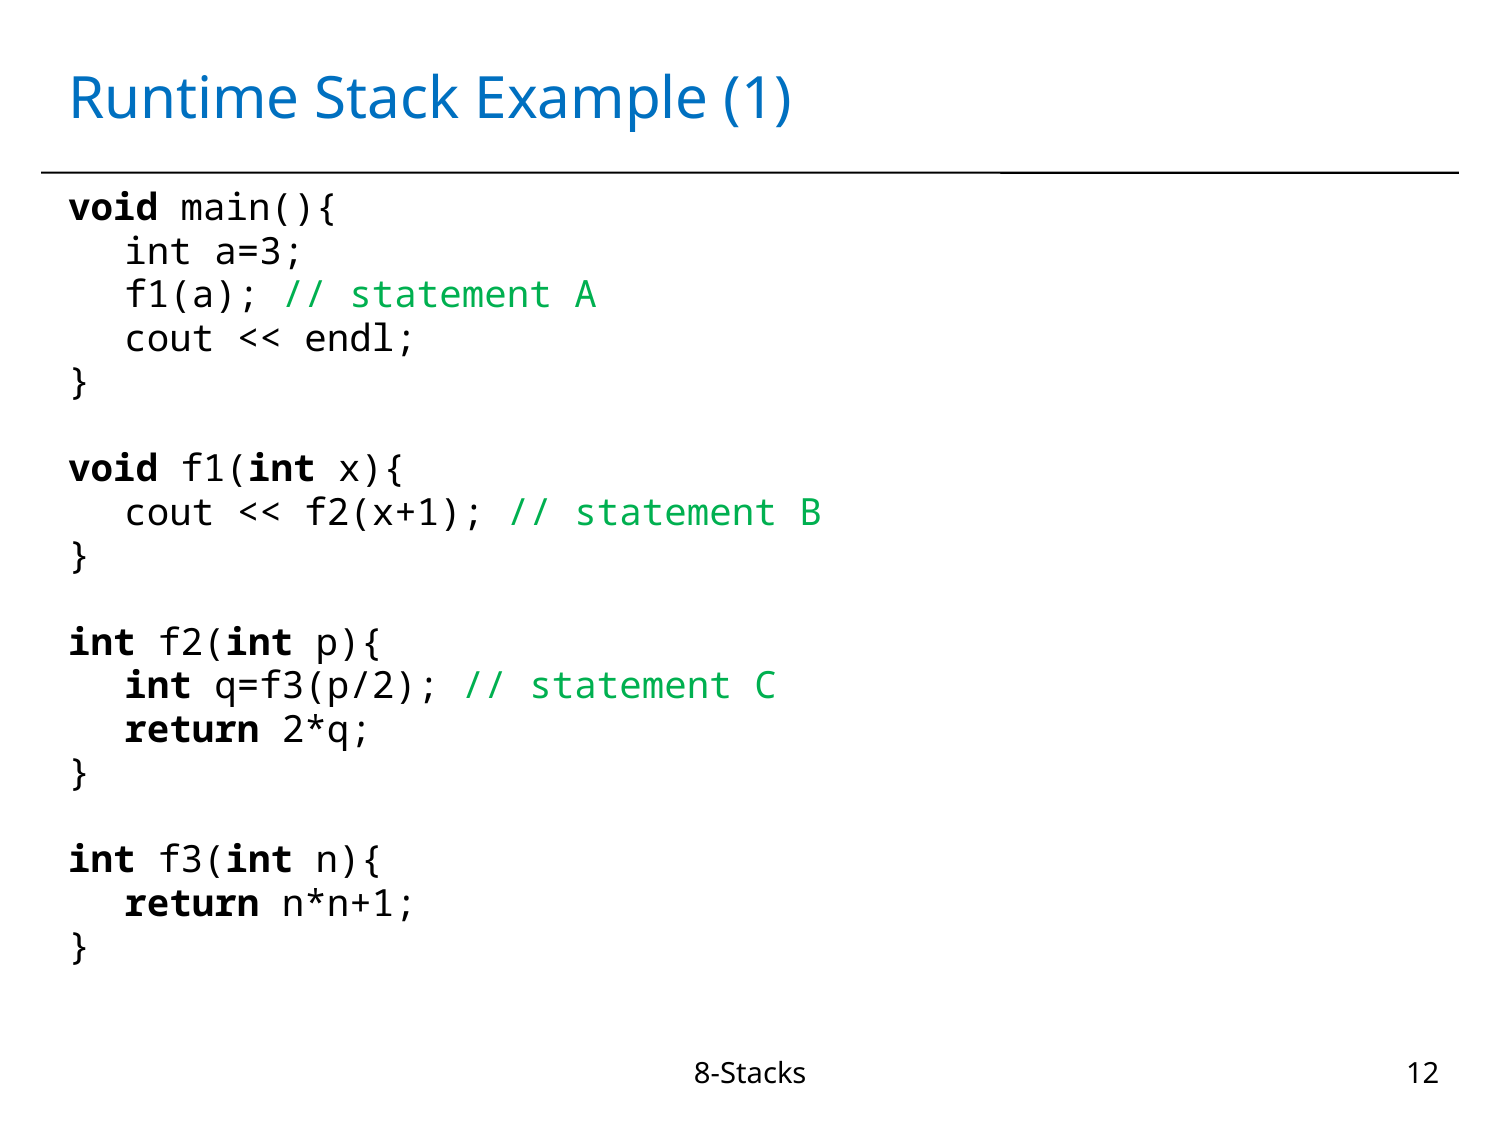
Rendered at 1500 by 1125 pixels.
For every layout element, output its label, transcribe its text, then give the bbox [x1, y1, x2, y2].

footer 8-Stacks [502, 1046, 999, 1125]
title Runtime Stack Example (1) [52, 30, 1448, 159]
list void main(){ int a=3; f1(a); // statement A cout << endl; } void f1(int x){ cout << f2(x+1); // statement B } int f2(int p){ int q=f3(p/2); // statement C return 2*q; } int f3(int n){ return n*n+1; } [52, 184, 1448, 1024]
slide_number 12 [1104, 1046, 1455, 1125]
